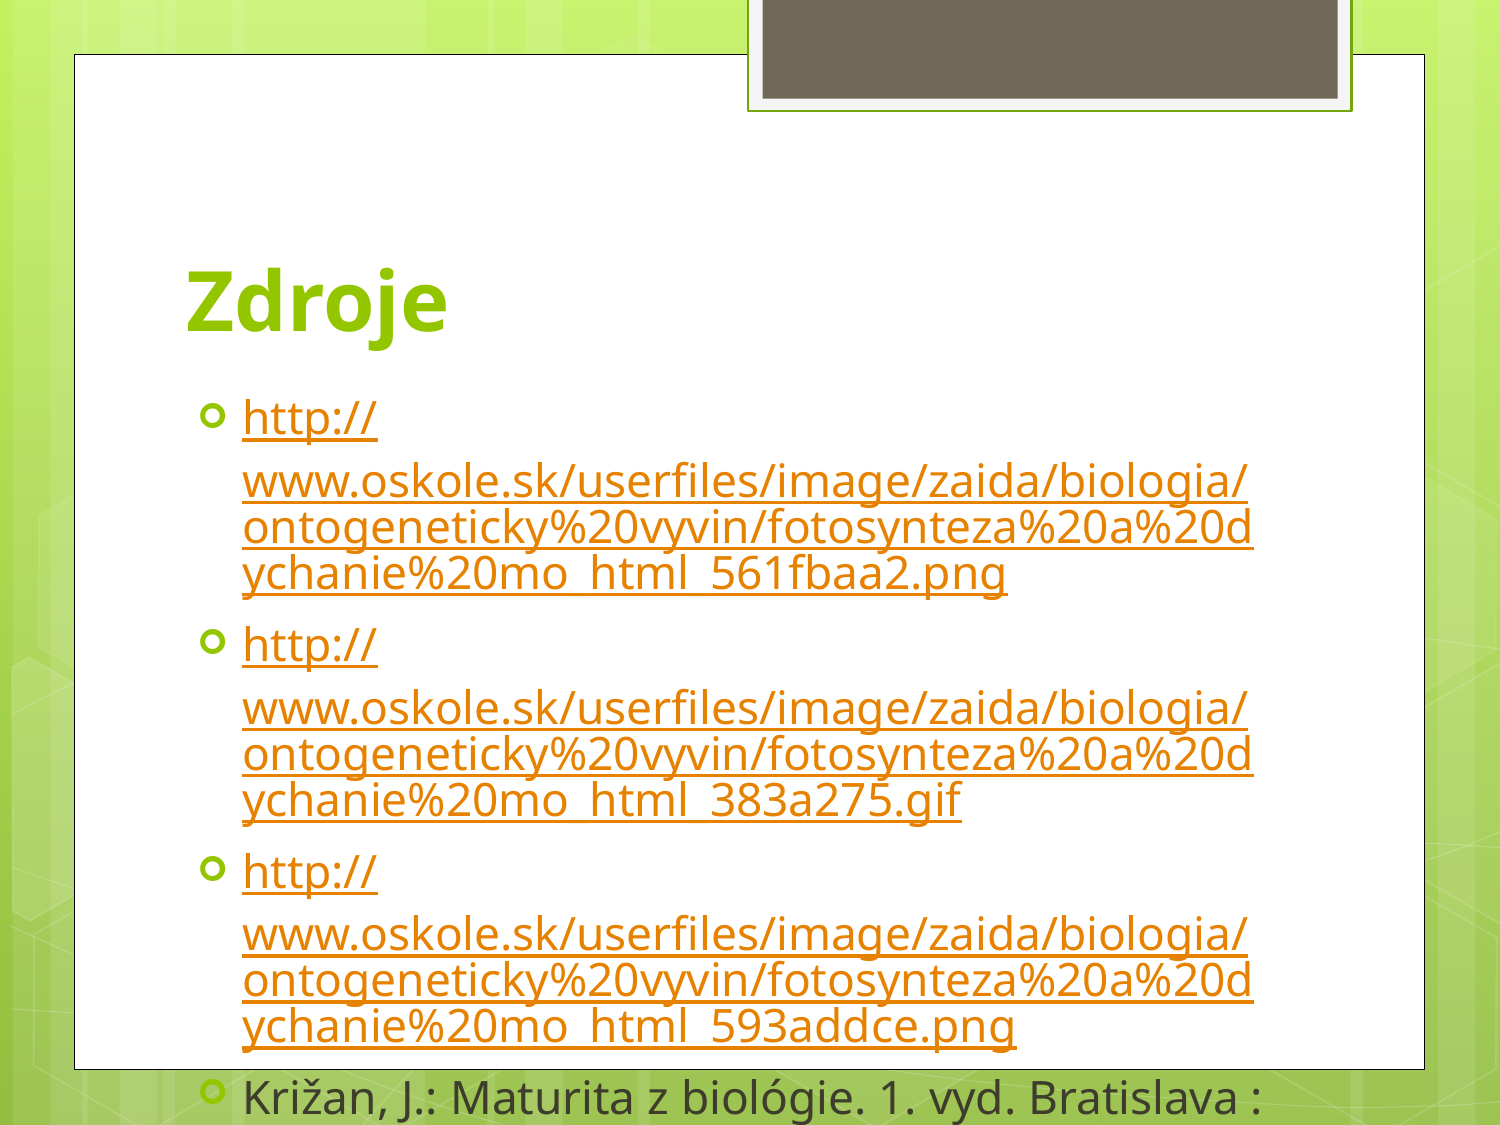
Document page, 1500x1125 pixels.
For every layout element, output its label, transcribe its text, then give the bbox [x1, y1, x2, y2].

title Zdroje [171, 168, 1324, 357]
list http://www.oskole.sk/userfiles/image/zaida/biologia/ontogeneticky%20vyvin/fotosynteza%20a%20dychanie%20mo_html_561fbaa2.png http://www.oskole.sk/userfiles/image/zaida/biologia/ontogeneticky%20vyvin/fotosynteza%20a%20dychanie%20mo_html_383a275.gif http://www.oskole.sk/userfiles/image/zaida/biologia/ontogeneticky%20vyvin/fotosynteza%20a%20dychanie%20mo_html_593addce.png Križan, J.: Maturita z biológie. 1. vyd. Bratislava : Príroda. 2004. 280 s. ISBN 80-07-01145-5 [171, 381, 1283, 957]
